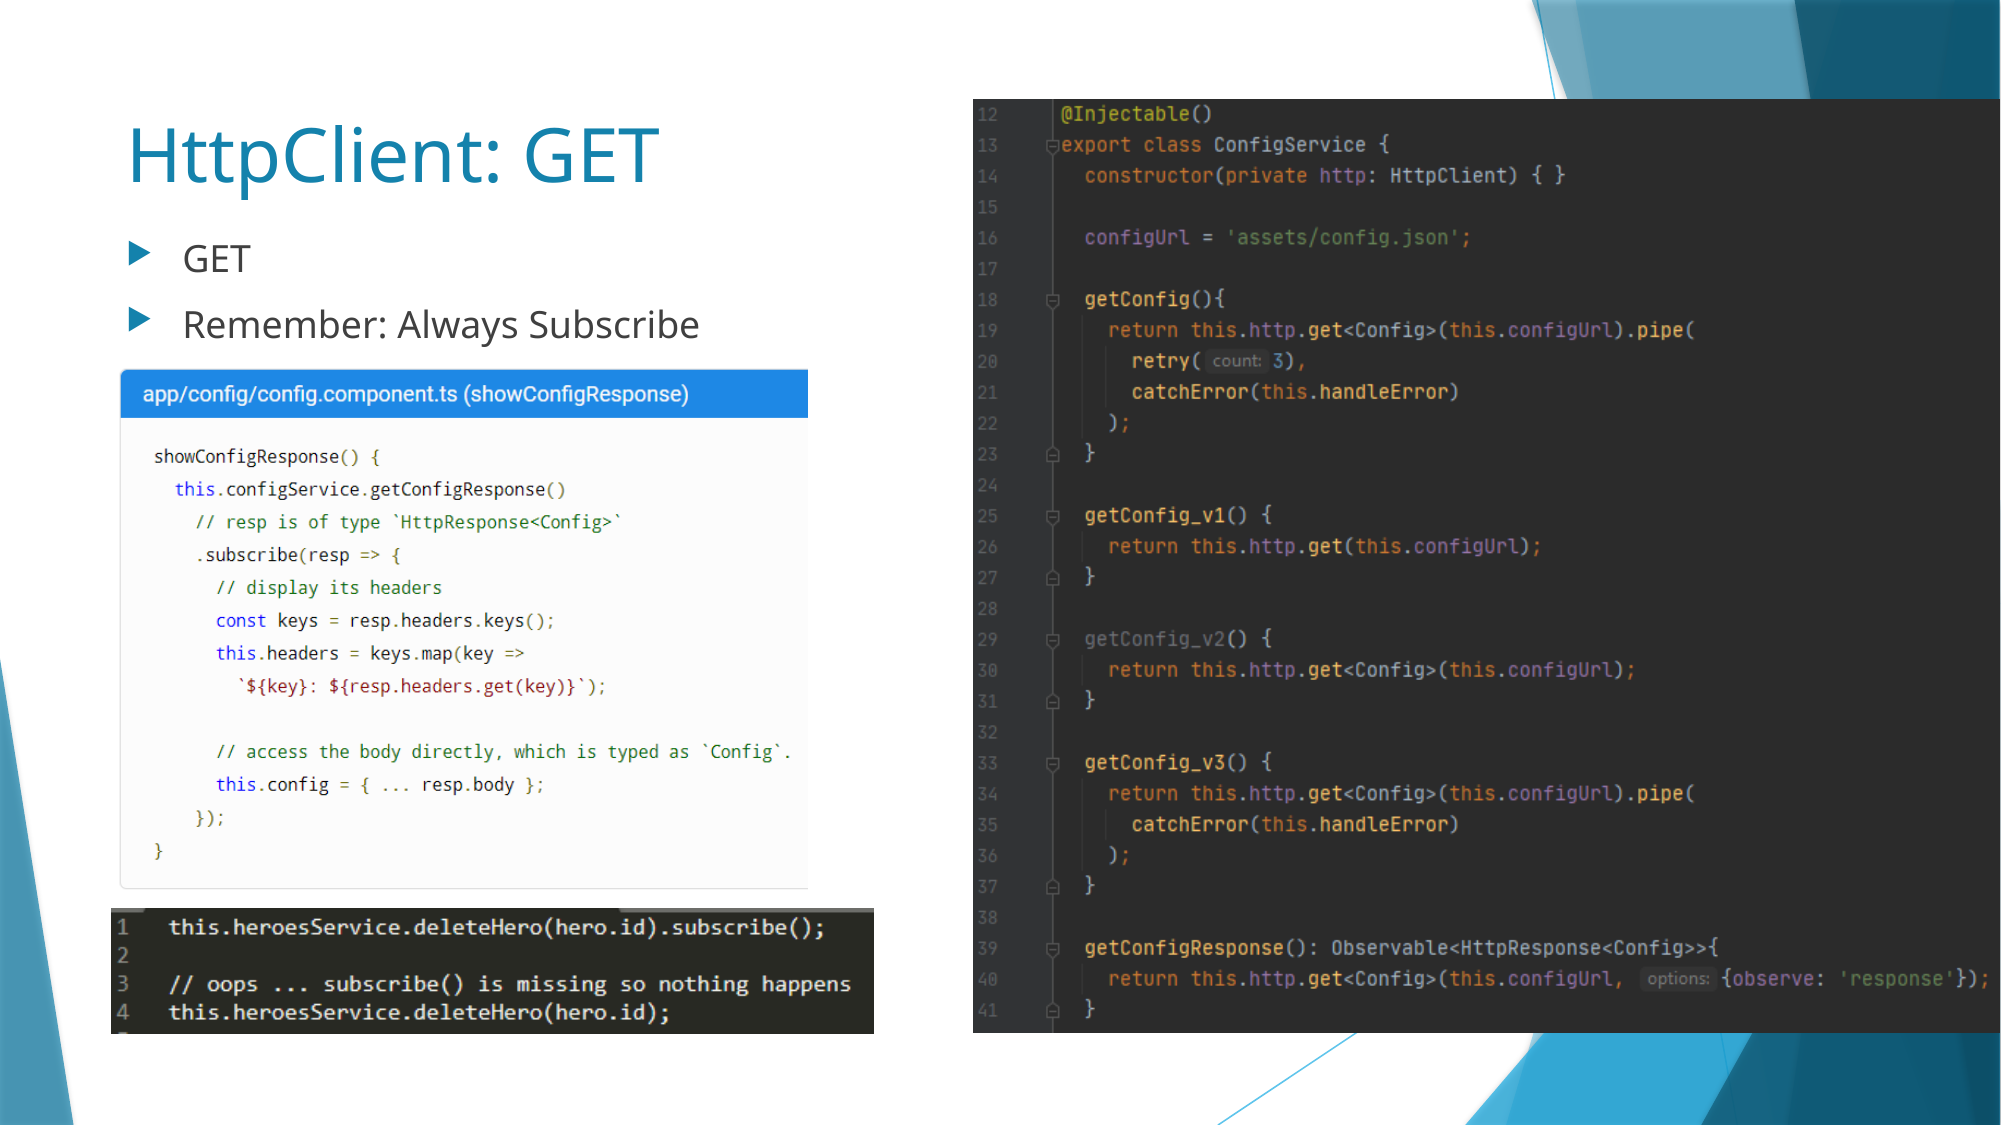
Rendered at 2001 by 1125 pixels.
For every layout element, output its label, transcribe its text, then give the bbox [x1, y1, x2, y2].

picture [972, 99, 2000, 1033]
picture [110, 908, 875, 1035]
title HttpClient: GET [111, 99, 972, 227]
list GET Remember: Always Subscribe [111, 227, 968, 865]
picture [110, 360, 809, 898]
